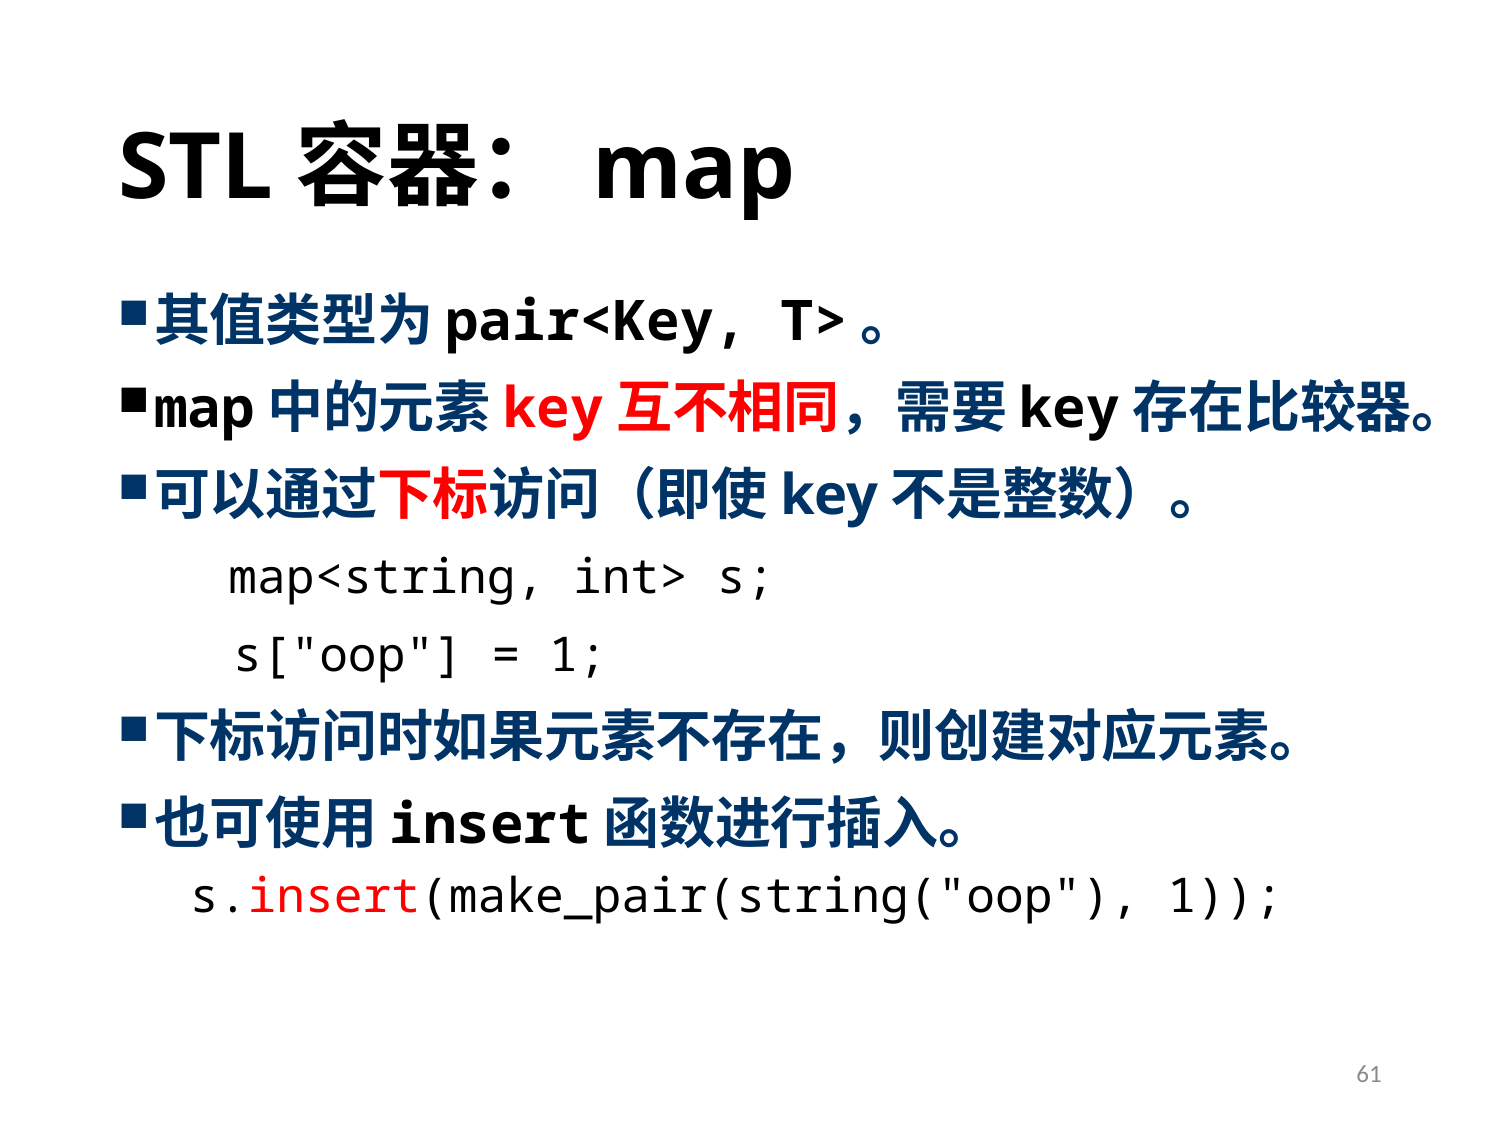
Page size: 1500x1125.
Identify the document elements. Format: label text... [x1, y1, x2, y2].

title STL容器：map [103, 59, 1397, 277]
list 其值类型为pair<Key, T>。 map中的元素key互不相同，需要key存在比较器。 可以通过下标访问（即使key不是整数）。 map<string, int> s; s["oop"] = 1; 下标访问时如果元素不存在，则创建对应元素。 也可使用insert函数进行插入。 s.insert(make_pair(string("oop"), 1)); [103, 277, 1429, 990]
slide_number 61 [1059, 1042, 1397, 1103]
